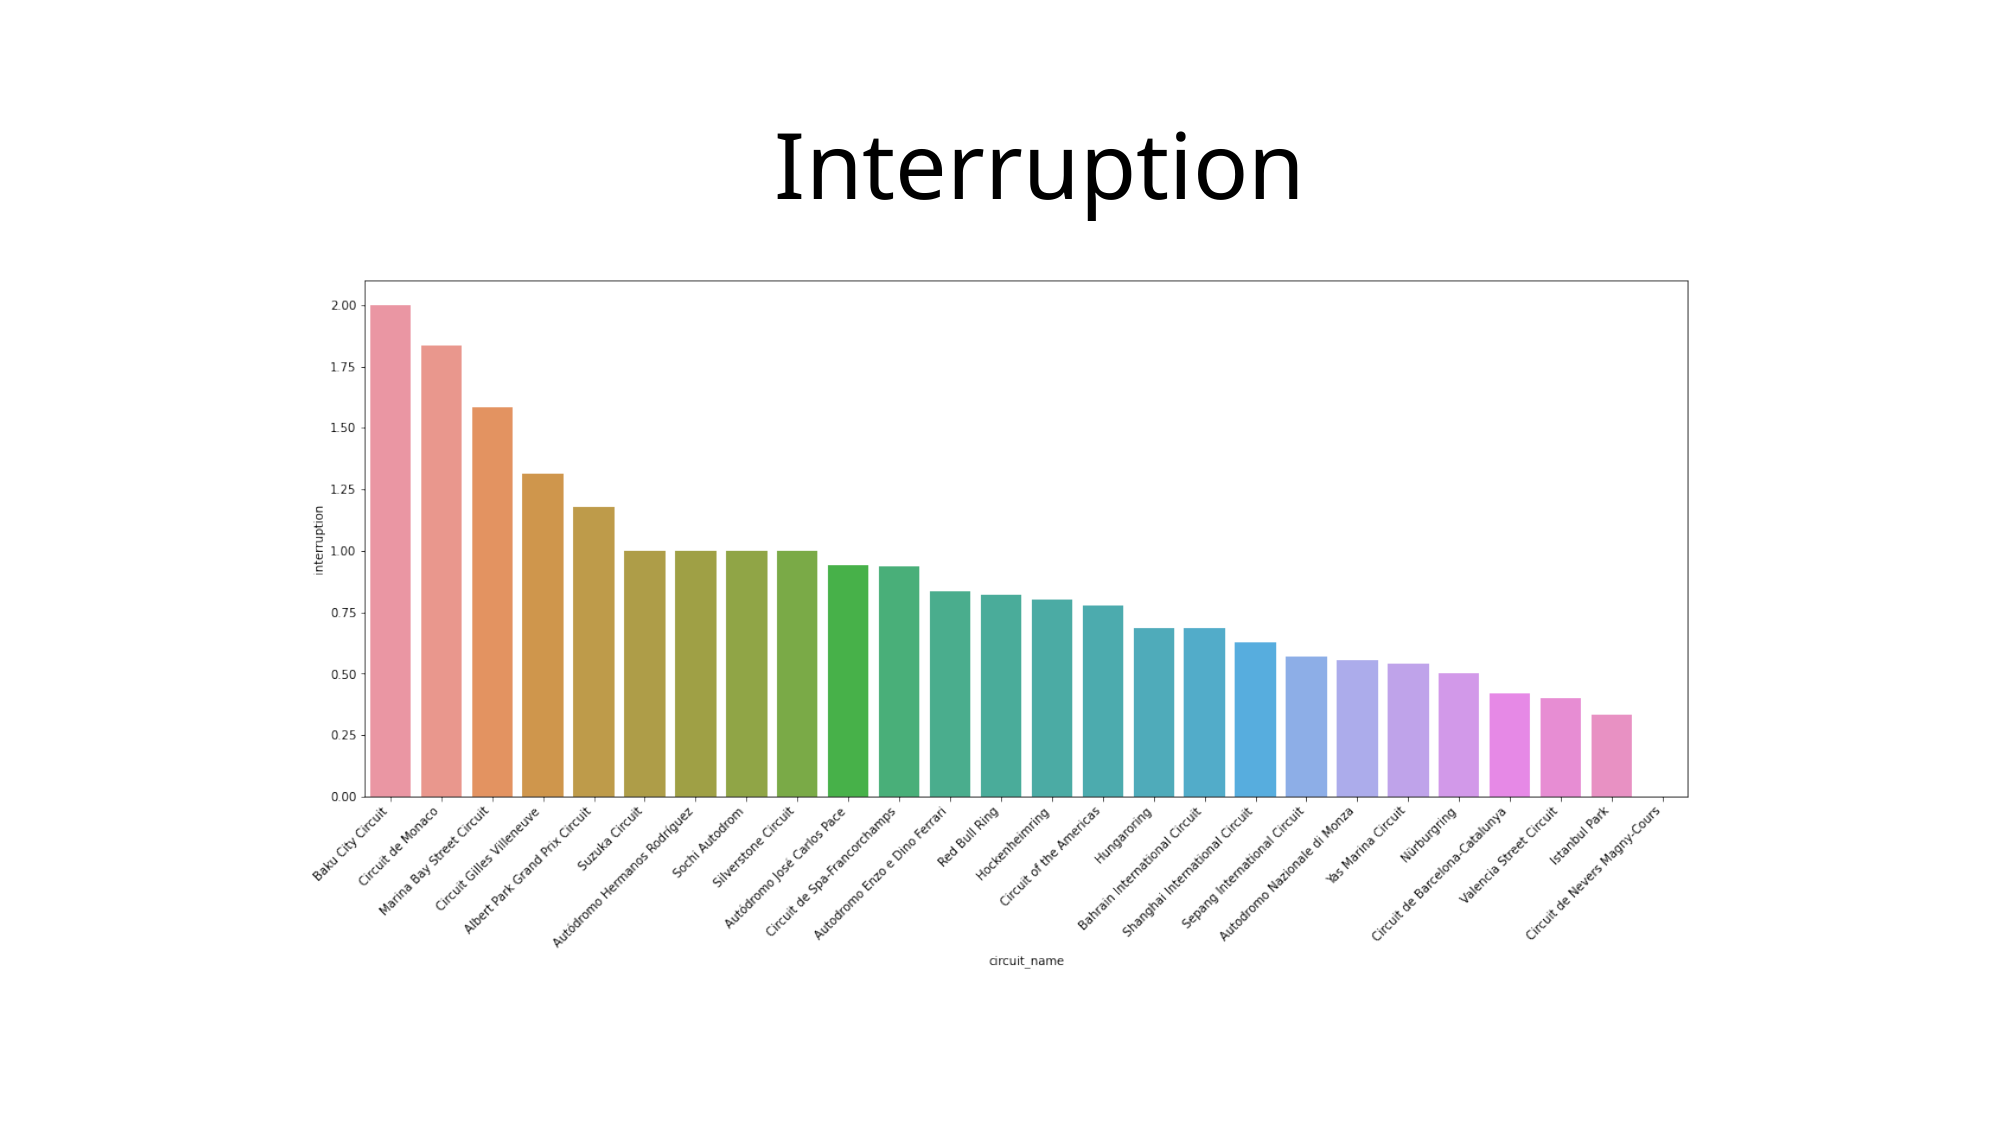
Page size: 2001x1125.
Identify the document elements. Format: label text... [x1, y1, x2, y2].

picture [303, 272, 1696, 976]
title Interruption [592, 61, 1488, 272]
